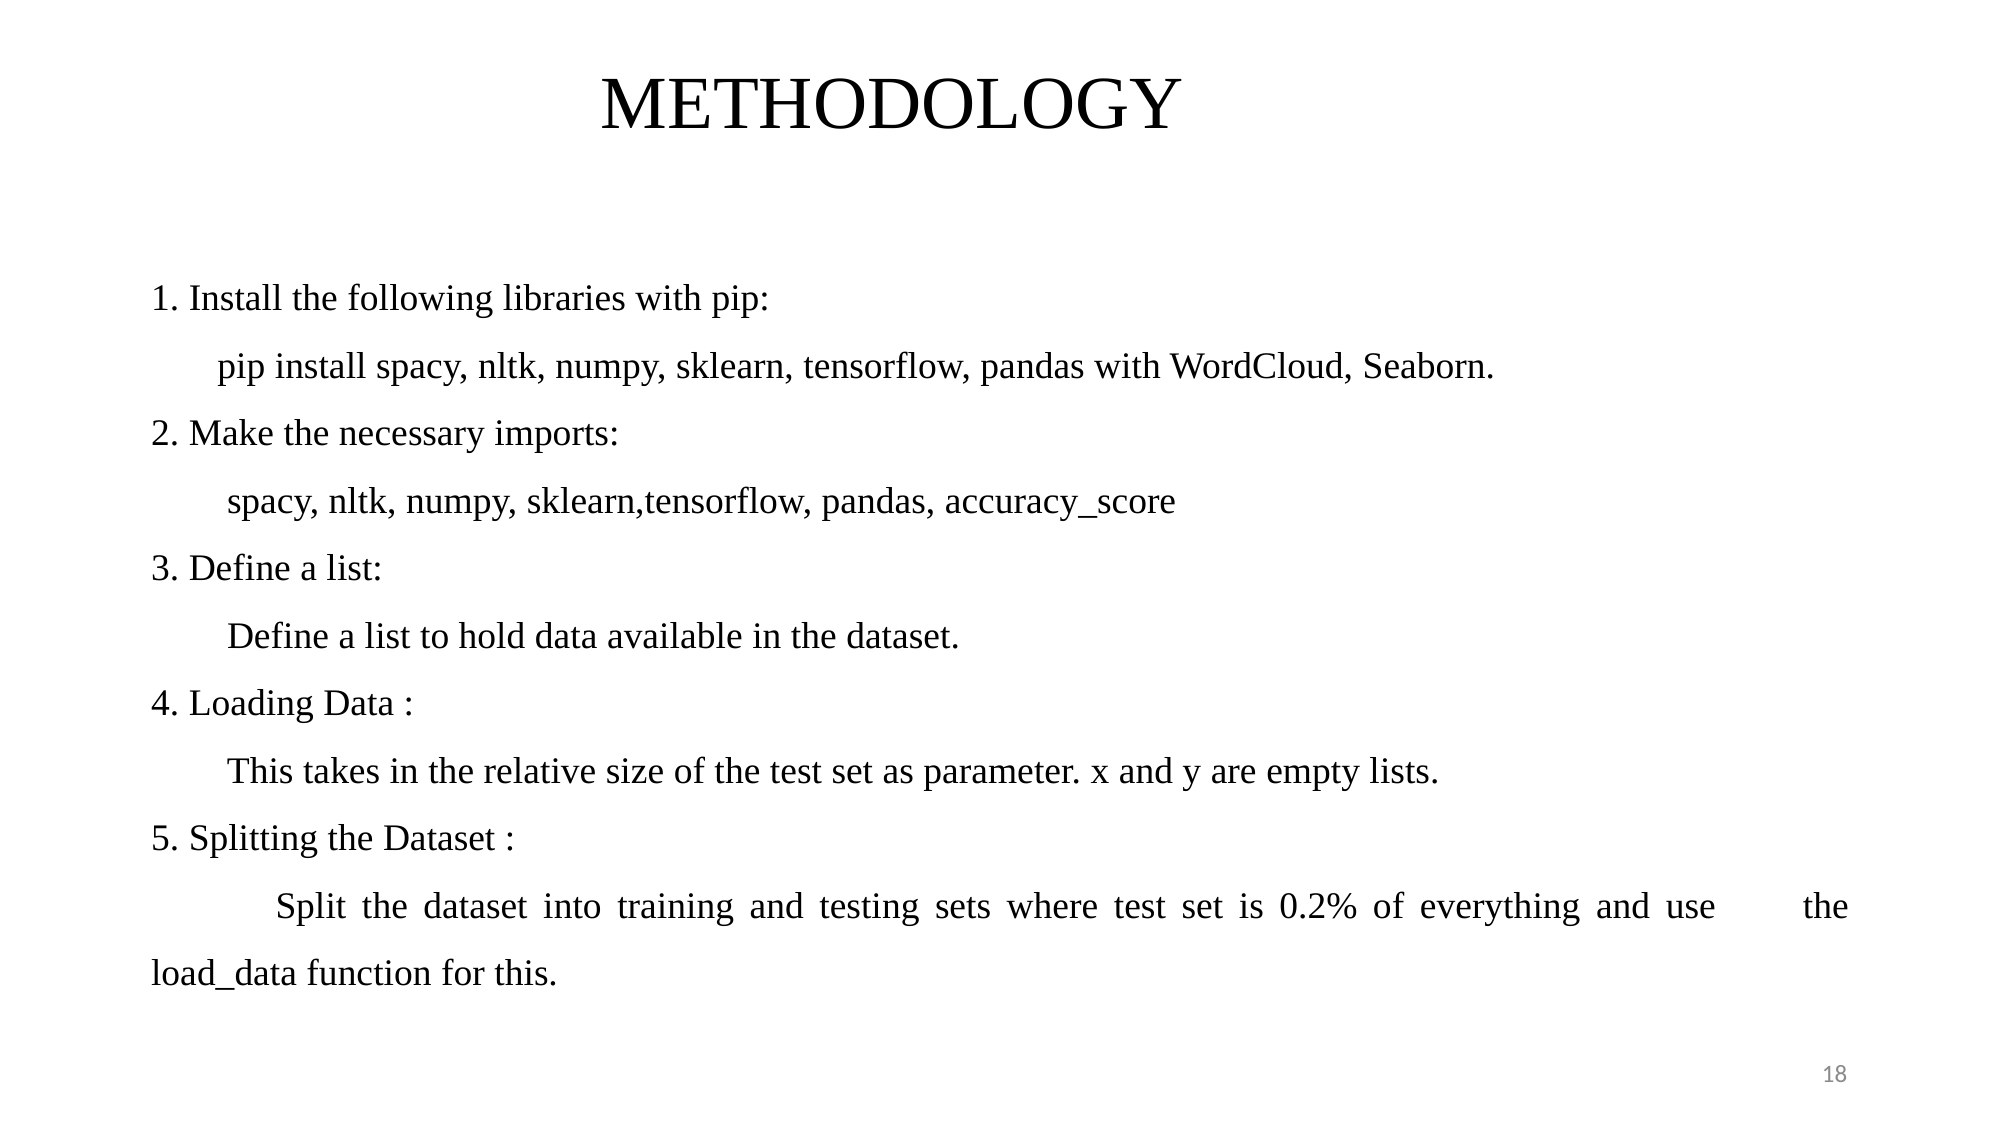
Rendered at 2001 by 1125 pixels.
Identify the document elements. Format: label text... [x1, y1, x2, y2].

list 1. Install the following libraries with pip: pip install spacy, nltk, numpy, sklearn, tensorflow, pandas with WordCloud, Seaborn. 2. Make the necessary imports: spacy, nltk, numpy, sklearn,tensorflow, pandas, accuracy_score 3. Define a list: Define a list to hold data available in the dataset. 4. Loading Data : This takes in the relative size of the test set as parameter. x and y are empty lists. 5. Splitting the Dataset : Split the dataset into training and testing sets where test set is 0.2% of everything and use the load_data function for this. [135, 243, 1864, 1068]
title METHODOLOGY [206, 43, 1579, 165]
slide_number 18 [1412, 1042, 1863, 1103]
